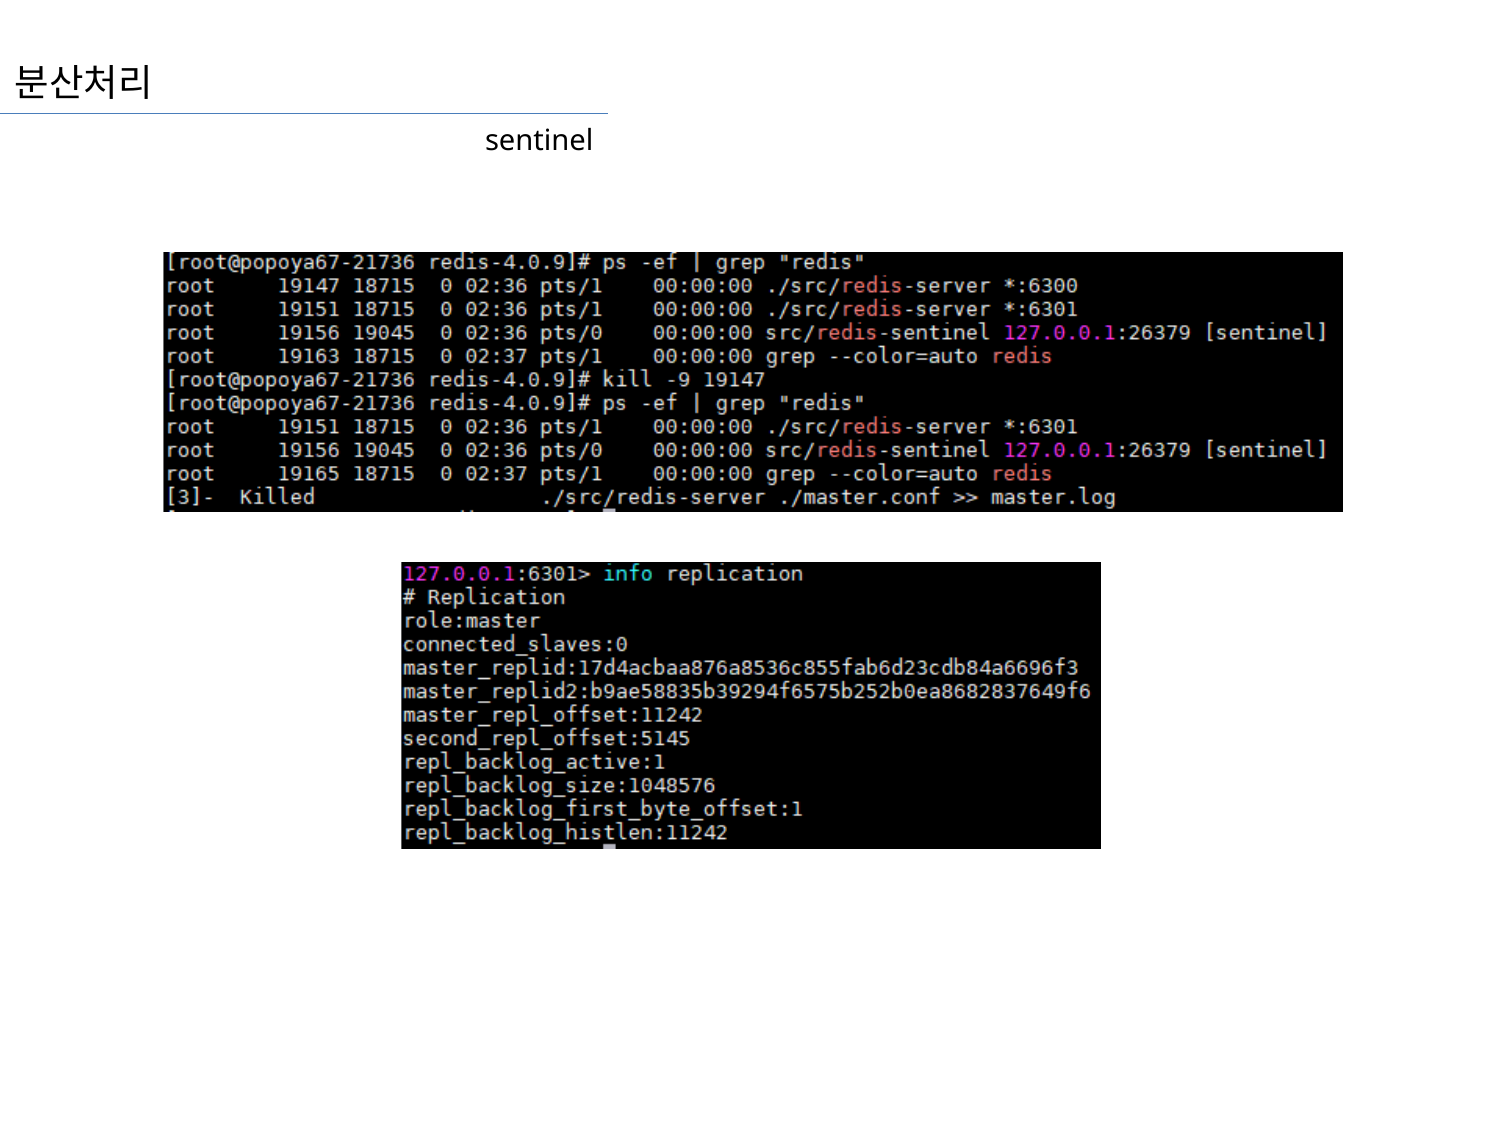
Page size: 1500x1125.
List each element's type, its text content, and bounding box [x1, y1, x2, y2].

text_box sentinel [289, 118, 609, 164]
picture [400, 562, 1102, 849]
text_box 분산처리 [0, 51, 355, 112]
picture [159, 252, 1343, 513]
